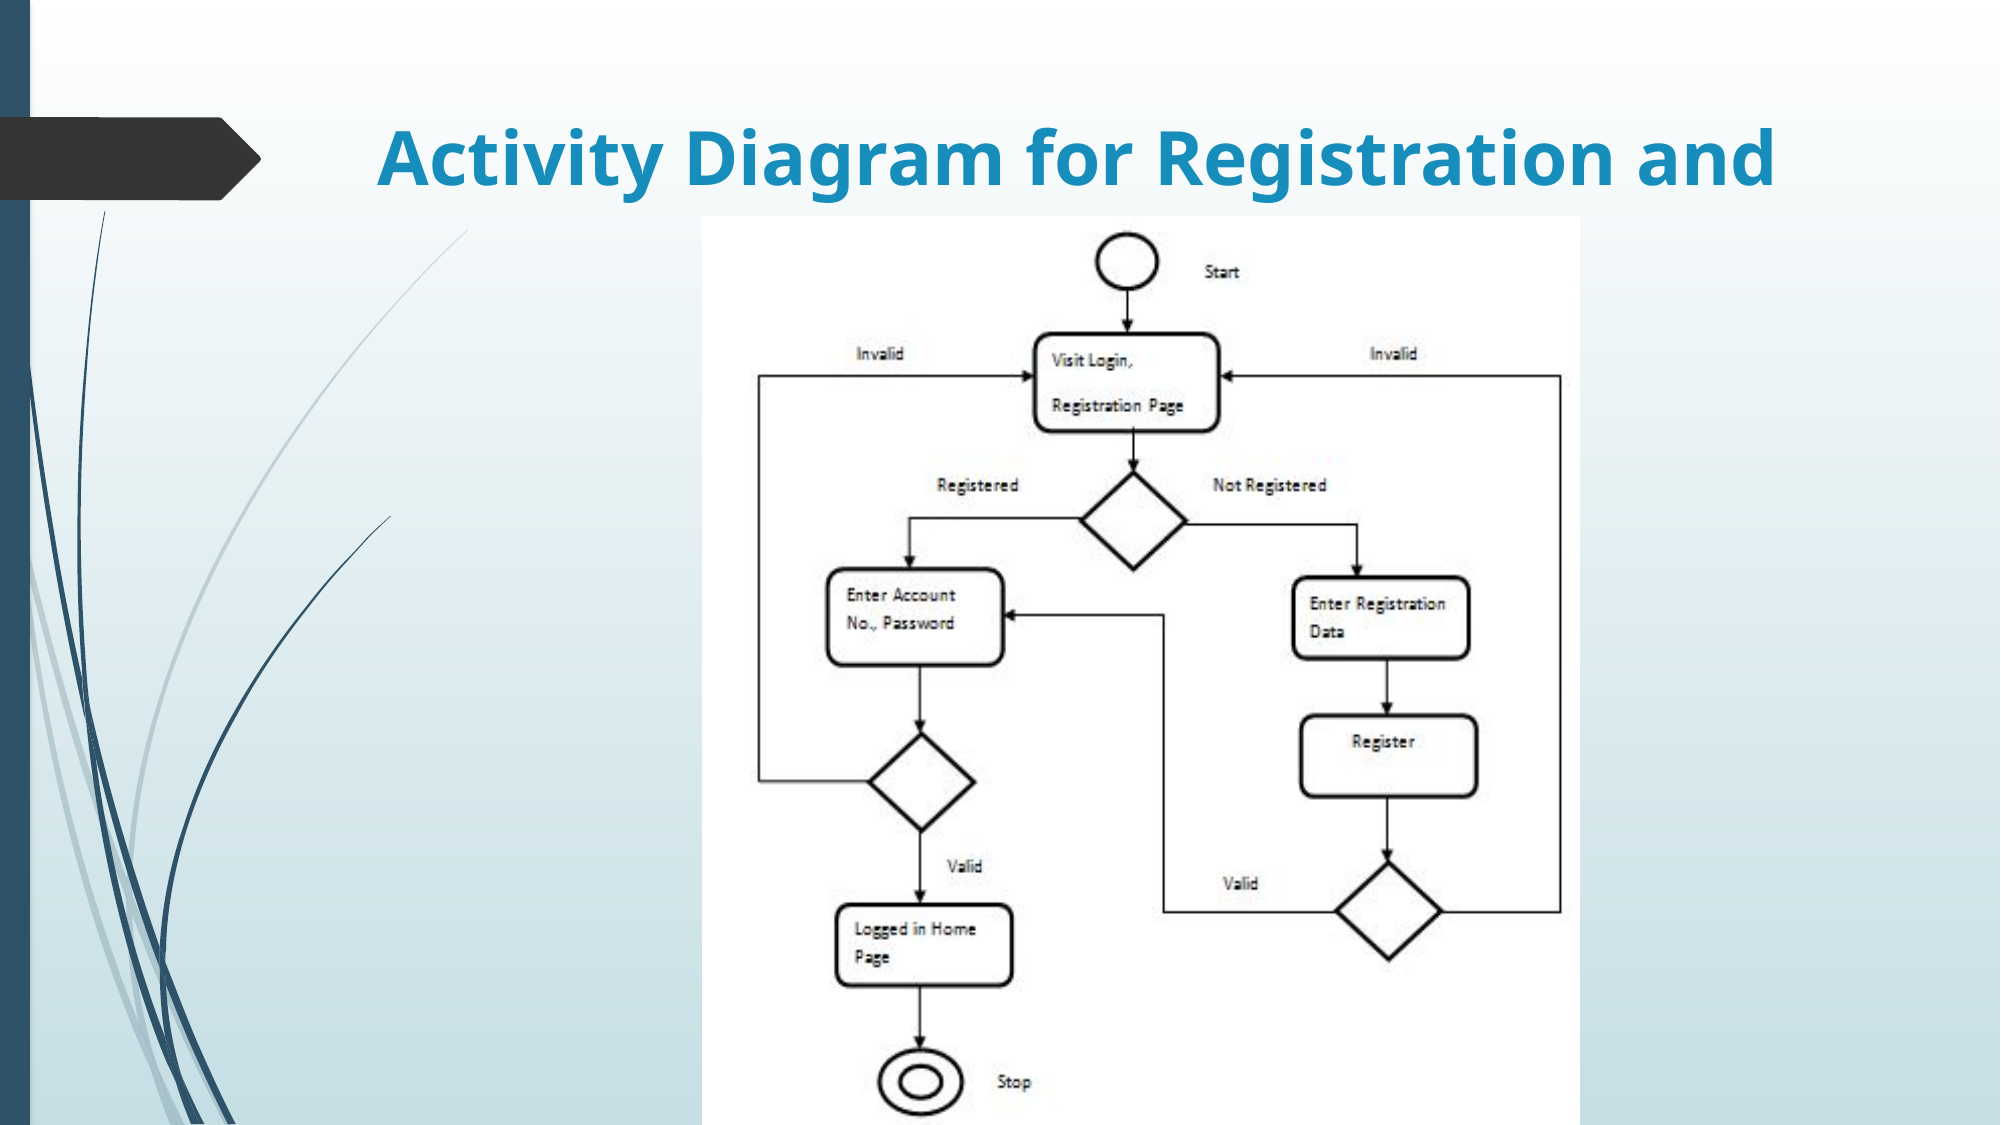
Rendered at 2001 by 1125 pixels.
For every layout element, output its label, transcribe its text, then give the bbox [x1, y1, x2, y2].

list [702, 216, 1580, 1125]
title Activity Diagram for Registration and Login [270, 102, 1888, 313]
